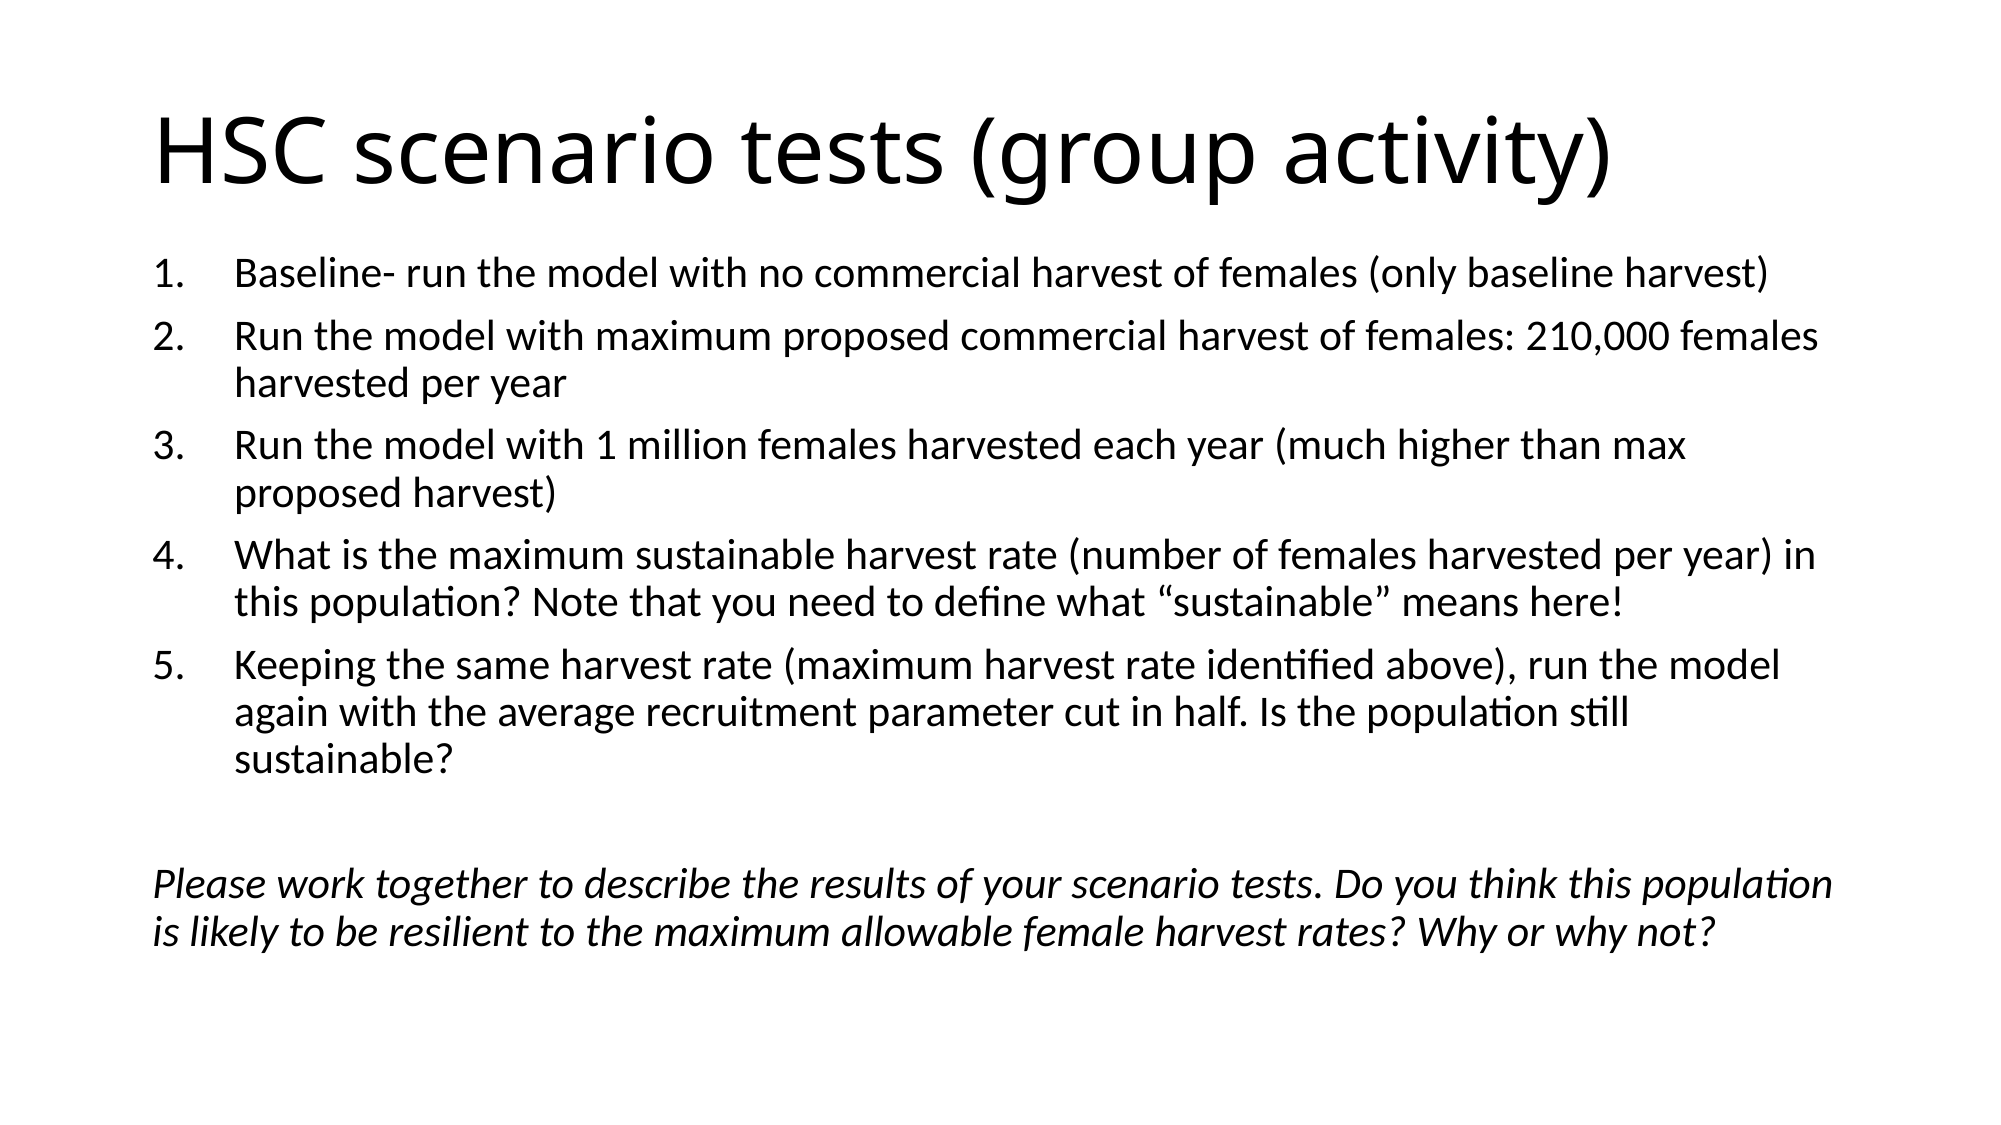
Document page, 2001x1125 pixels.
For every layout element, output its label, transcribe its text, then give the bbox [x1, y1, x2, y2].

title HSC scenario tests (group activity) [137, 45, 1863, 242]
list Baseline- run the model with no commercial harvest of females (only baseline harvest) Run the model with maximum proposed commercial harvest of females: 210,000 females harvested per year Run the model with 1 million females harvested each year (much higher than max proposed harvest) What is the maximum sustainable harvest rate (number of females harvested per year) in this population? Note that you need to define what “sustainable” means here! Keeping the same harvest rate (maximum harvest rate identified above), run the model again with the average recruitment parameter cut in half. Is the population still sustainable? Please work together to describe the results of your scenario tests. Do you think this population is likely to be resilient to the maximum allowable female harvest rates? Why or why not? [137, 242, 1863, 1014]
